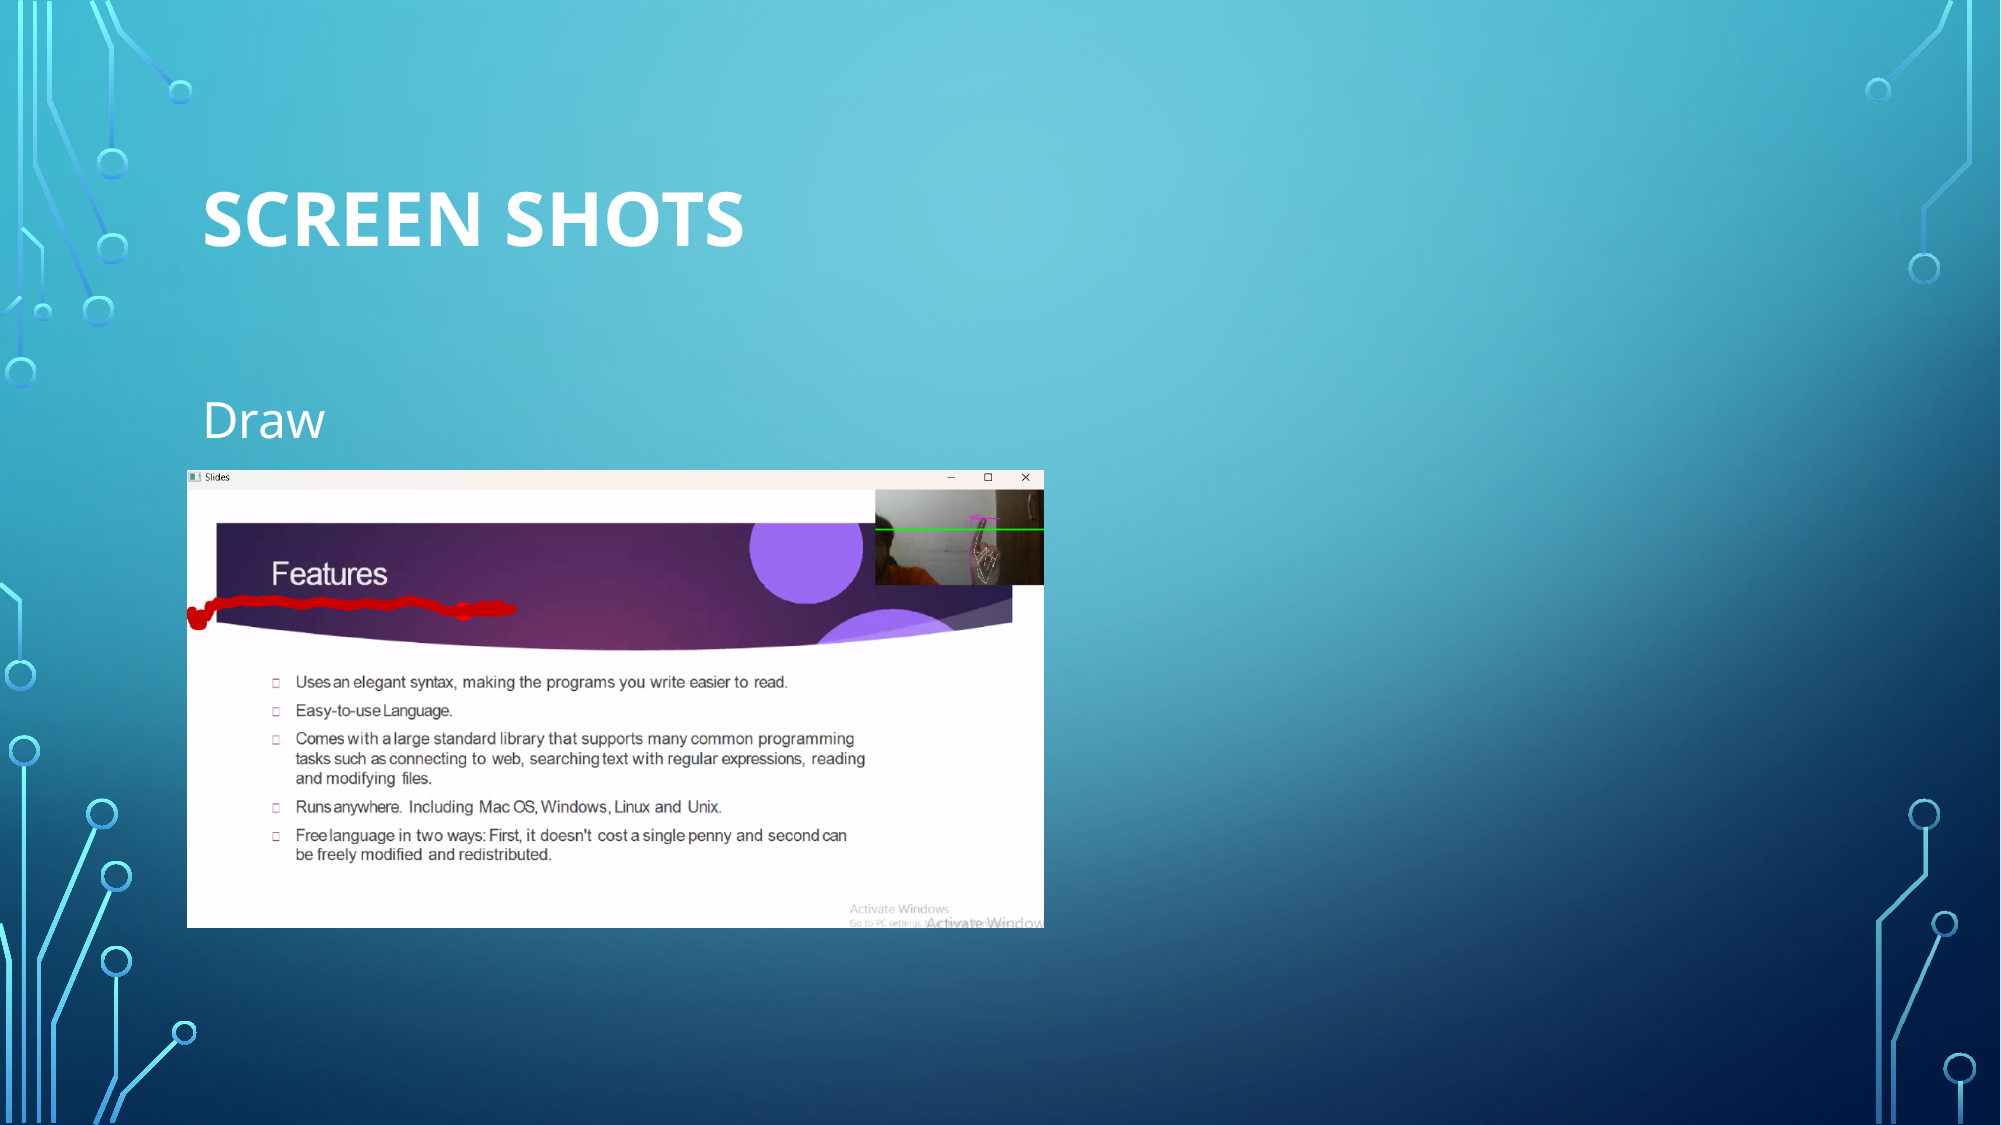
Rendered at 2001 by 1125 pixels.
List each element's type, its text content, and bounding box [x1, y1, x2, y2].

list Draw [187, 369, 1813, 950]
title Screen Shots [187, 101, 1813, 344]
picture [186, 470, 1044, 928]
